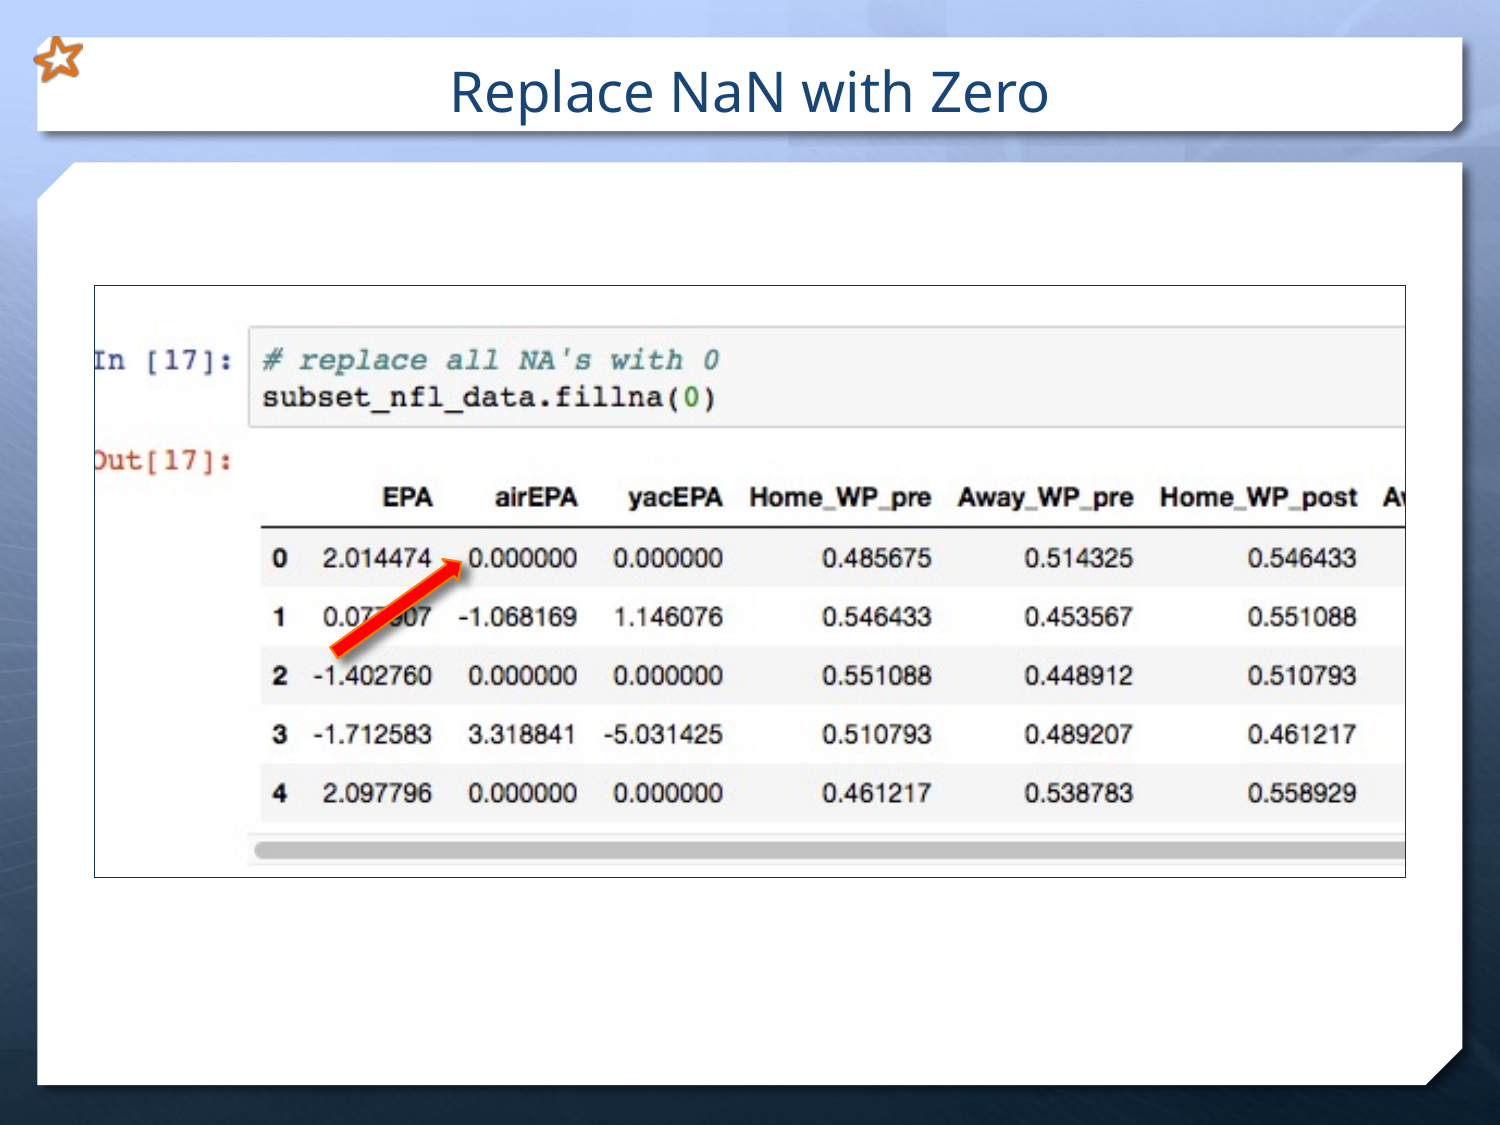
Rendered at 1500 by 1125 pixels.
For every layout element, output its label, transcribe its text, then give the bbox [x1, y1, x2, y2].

title Replace NaN with Zero [127, 48, 1372, 132]
picture [93, 284, 1407, 878]
picture [33, 36, 83, 83]
